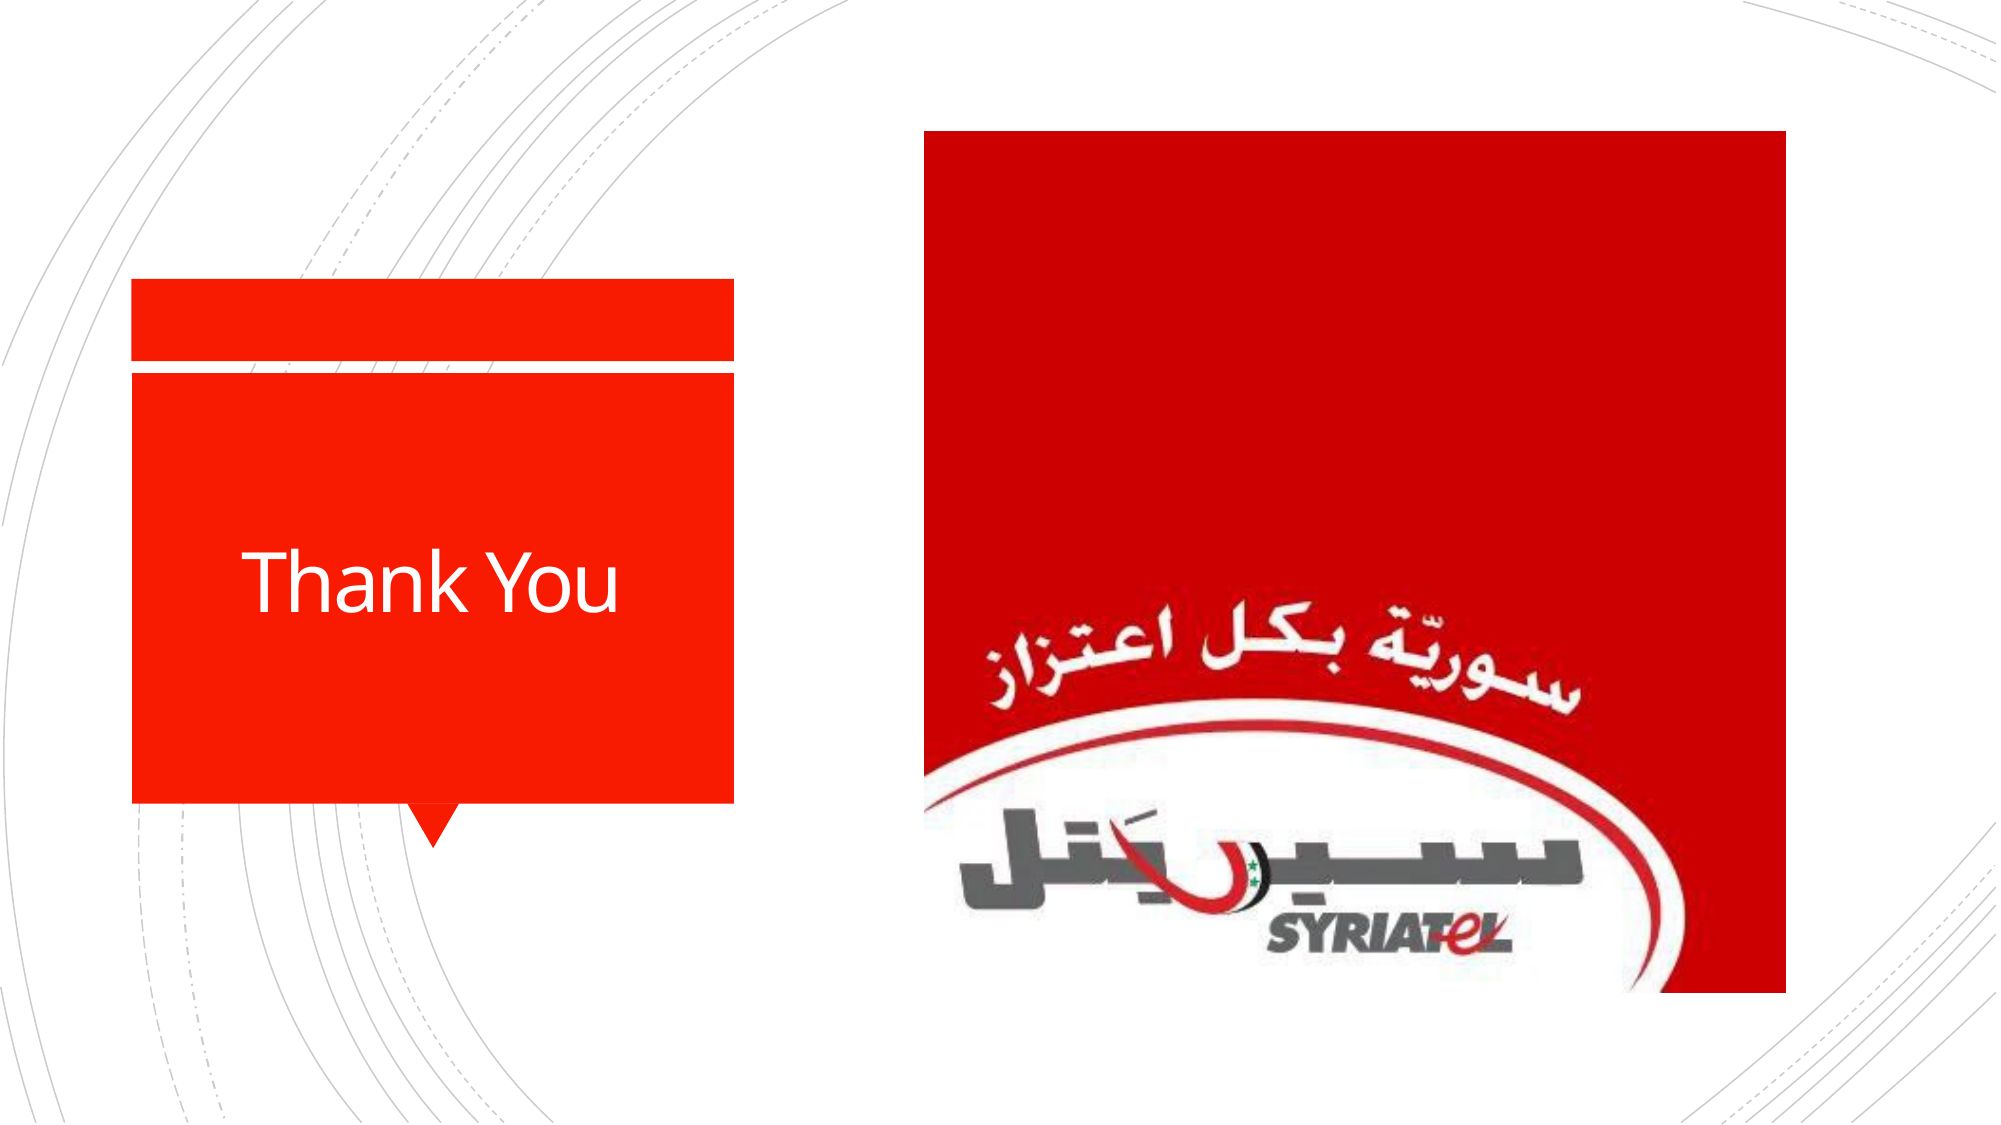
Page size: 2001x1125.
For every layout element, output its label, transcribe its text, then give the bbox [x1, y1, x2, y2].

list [924, 131, 1786, 993]
title Thank You [145, 385, 720, 789]
